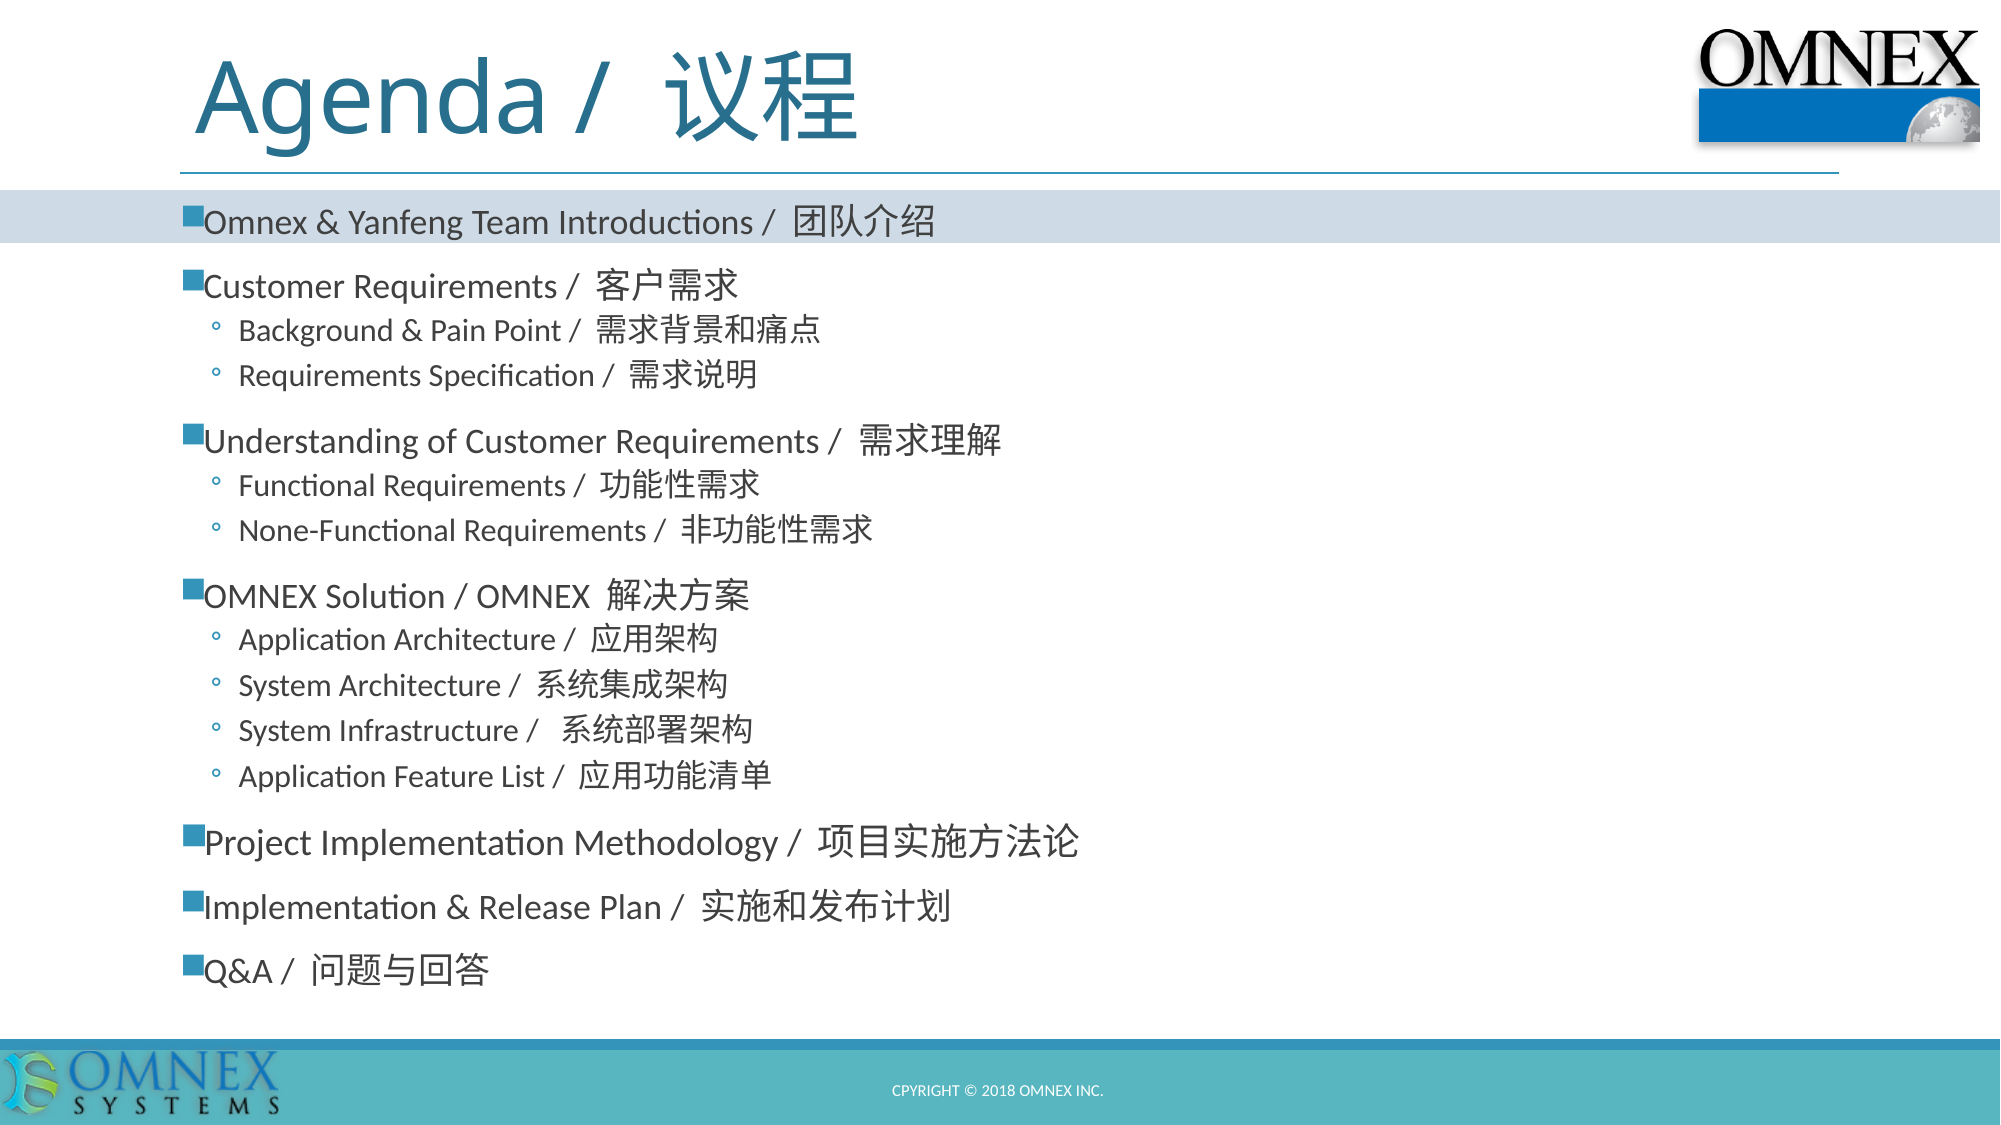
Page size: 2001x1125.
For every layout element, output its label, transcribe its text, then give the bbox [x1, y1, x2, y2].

title Agenda / 议程 [180, 40, 1830, 162]
list Omnex & Yanfeng Team Introductions / 团队介绍 Customer Requirements / 客户需求 Background & Pain Point / 需求背景和痛点 Requirements Specification / 需求说明 Understanding of Customer Requirements / 需求理解 Functional Requirements / 功能性需求 None-Functional Requirements / 非功能性需求 OMNEX Solution / OMNEX 解决方案 Application Architecture / 应用架构 System Architecture / 系统集成架构 System Infrastructure / 系统部署架构 Application Feature List / 应用功能清单 Project Implementation Methodology / 项目实施方法论 Implementation & Release Plan / 实施和发布计划 Q&A / 问题与回答 [180, 196, 1830, 1002]
picture [0, 1039, 294, 1125]
footer Cpyright © 2018 Omnex Inc. [604, 1059, 1396, 1120]
picture [1699, 29, 1980, 142]
text_box [0, 190, 2000, 243]
